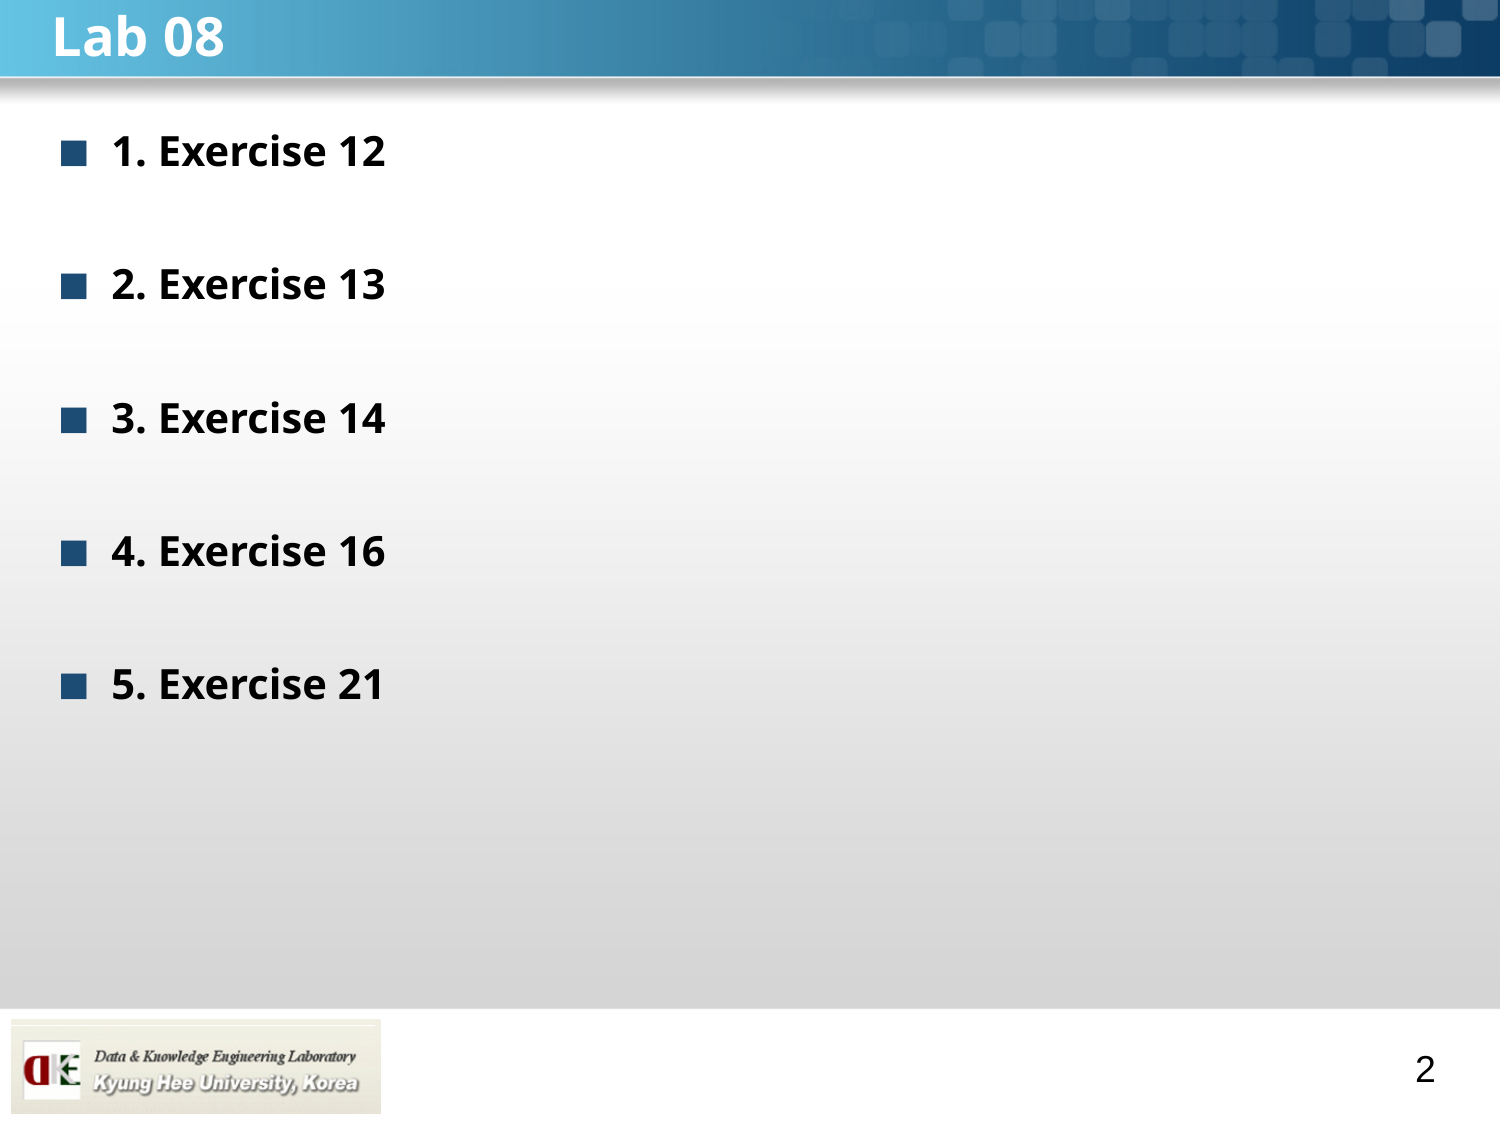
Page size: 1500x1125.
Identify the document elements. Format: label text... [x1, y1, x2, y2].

title Lab 08 [51, 0, 1500, 99]
picture [0, 0, 1500, 1125]
list 1. Exercise 12 2. Exercise 13 3. Exercise 14 4. Exercise 16 5. Exercise 21 [52, 117, 1451, 997]
